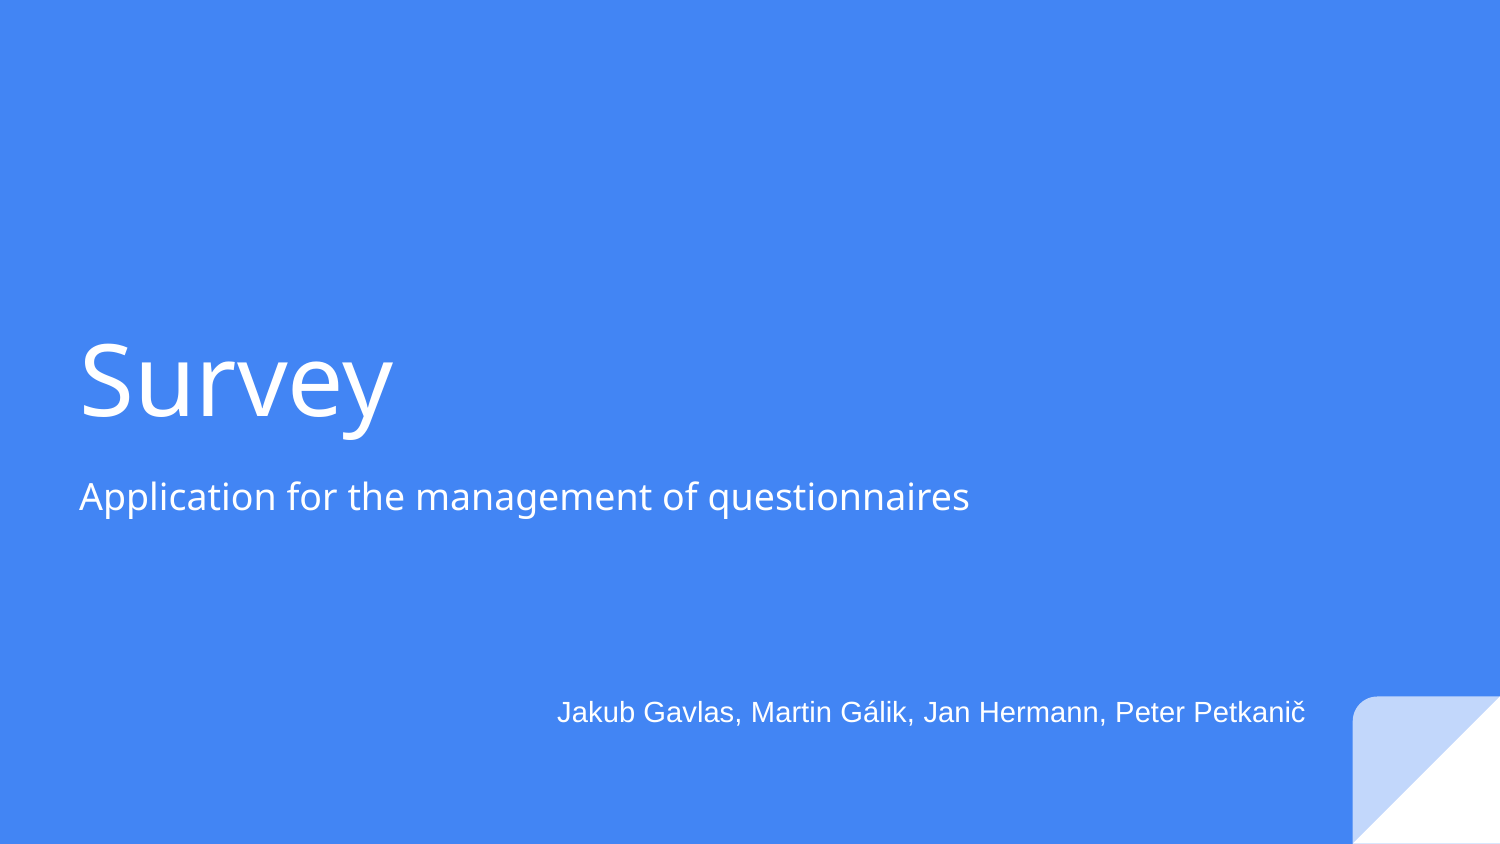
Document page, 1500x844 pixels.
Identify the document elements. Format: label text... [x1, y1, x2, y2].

subtitle Application for the management of questionnaires [64, 457, 1413, 529]
text_box Jakub Gavlas, Martin Gálik, Jan Hermann, Peter Petkanič [542, 678, 1335, 793]
title Survey [64, 298, 1413, 452]
